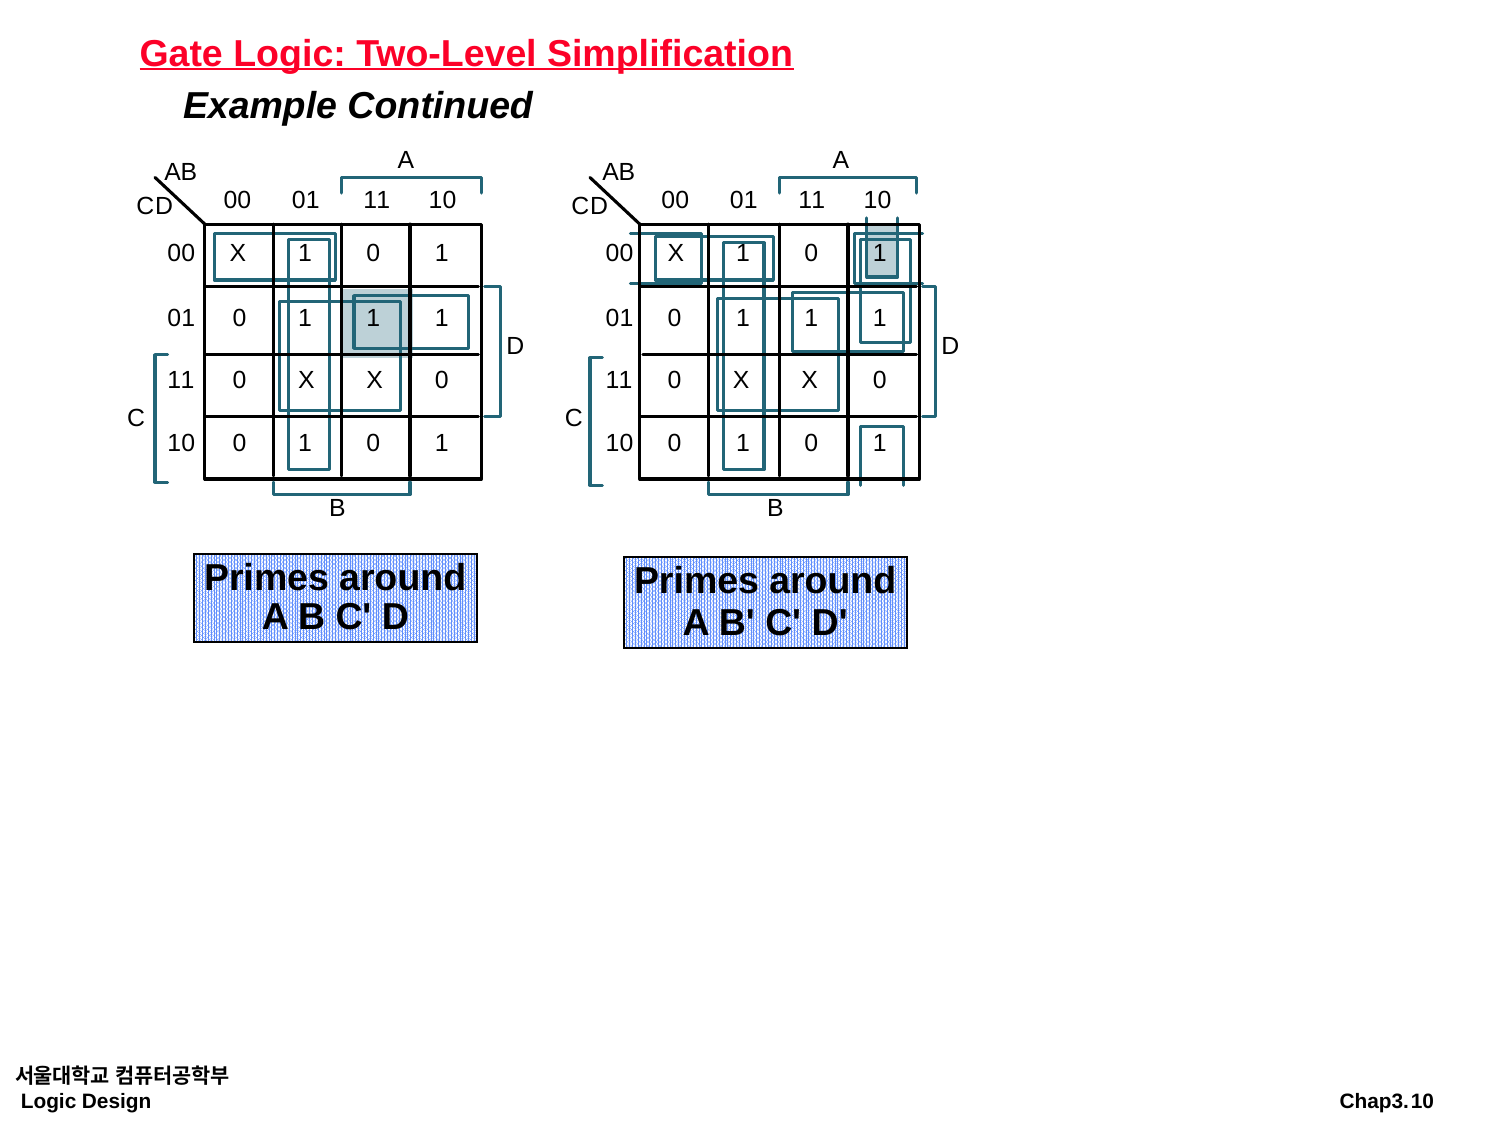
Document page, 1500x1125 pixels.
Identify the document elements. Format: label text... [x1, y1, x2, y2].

text_box Primes around A B' C' D' [623, 562, 908, 648]
picture [564, 146, 967, 554]
text_box Primes around A B C' D [193, 562, 478, 642]
title Gate Logic: Two-Level Simplification [128, 30, 807, 79]
text_box Example Continued [172, 83, 544, 130]
picture [126, 146, 532, 554]
